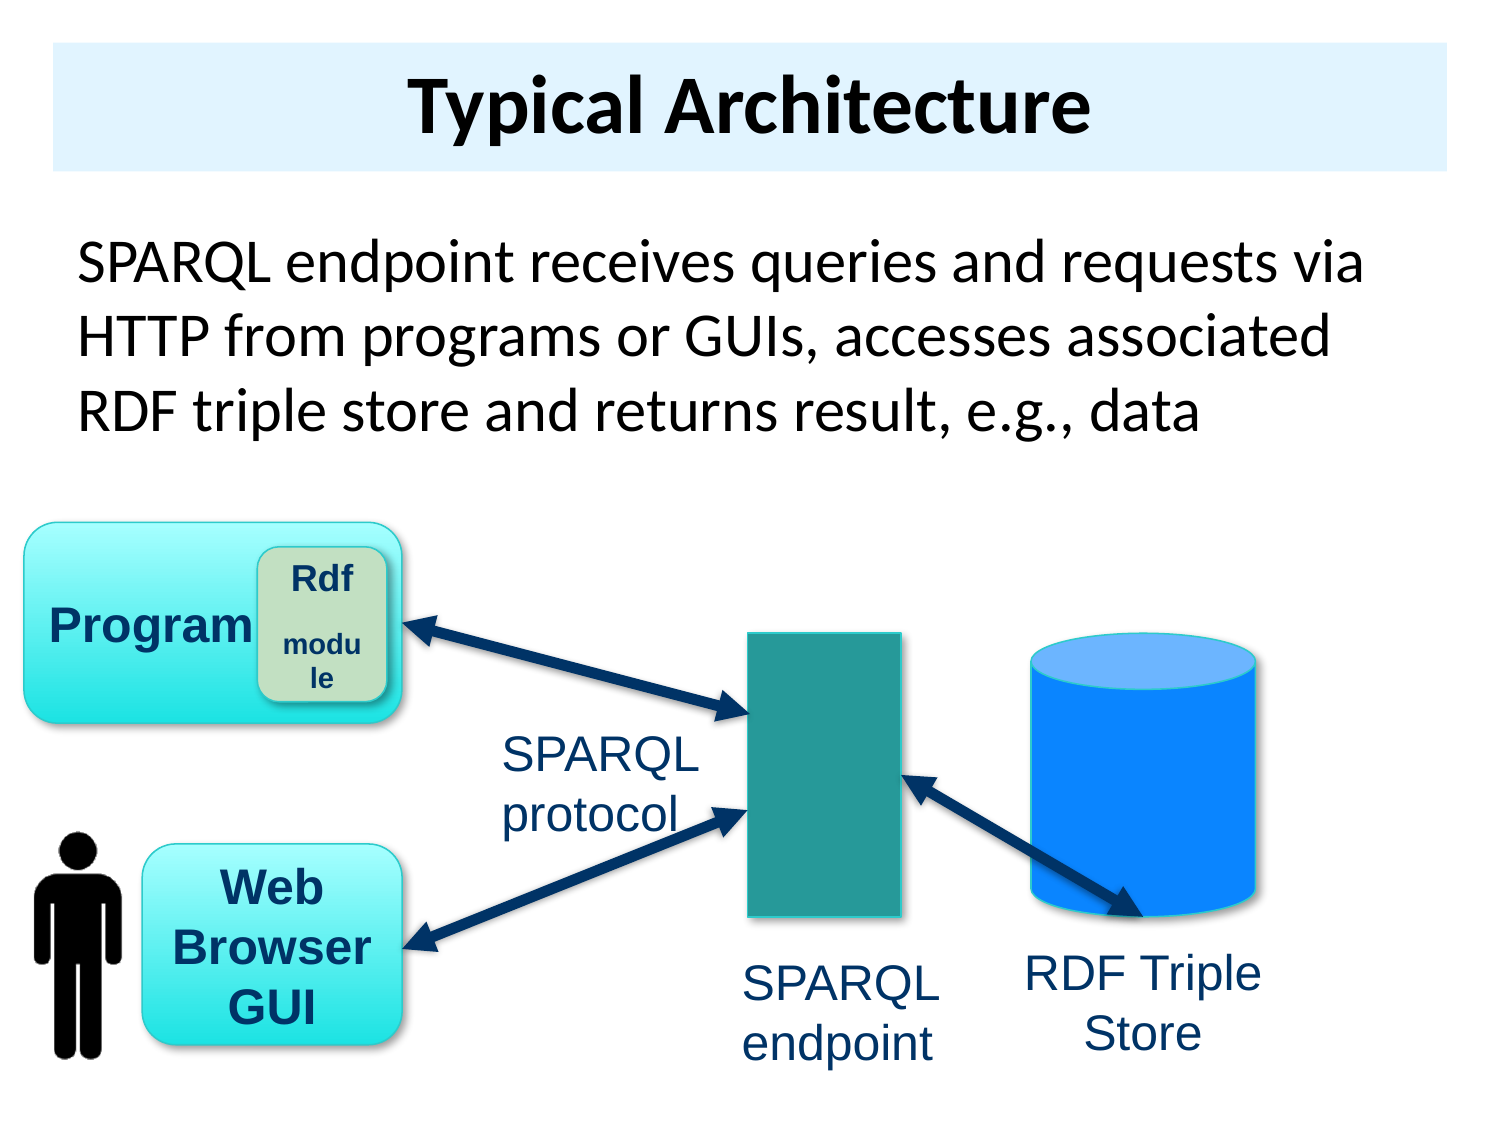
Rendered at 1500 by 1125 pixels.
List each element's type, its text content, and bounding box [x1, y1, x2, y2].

text_box SPARQL protocol [486, 723, 716, 808]
text_box Program [23, 521, 403, 724]
text_box SPARQL endpoint [726, 943, 956, 1079]
text_box Rdf module [256, 546, 388, 703]
title Typical Architecture [53, 42, 1447, 172]
text_box RDF Triple Store [983, 932, 1303, 1068]
text_box Web Browser GUI [197, 843, 403, 1046]
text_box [401, 622, 751, 715]
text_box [401, 809, 748, 950]
text_box [1030, 632, 1257, 918]
picture [0, 830, 192, 1061]
text_box [747, 632, 902, 918]
list SPARQL endpoint receives queries and requests via HTTP from programs or GUIs, accesses associated RDF triple store and returns result, e.g., data [62, 212, 1457, 458]
